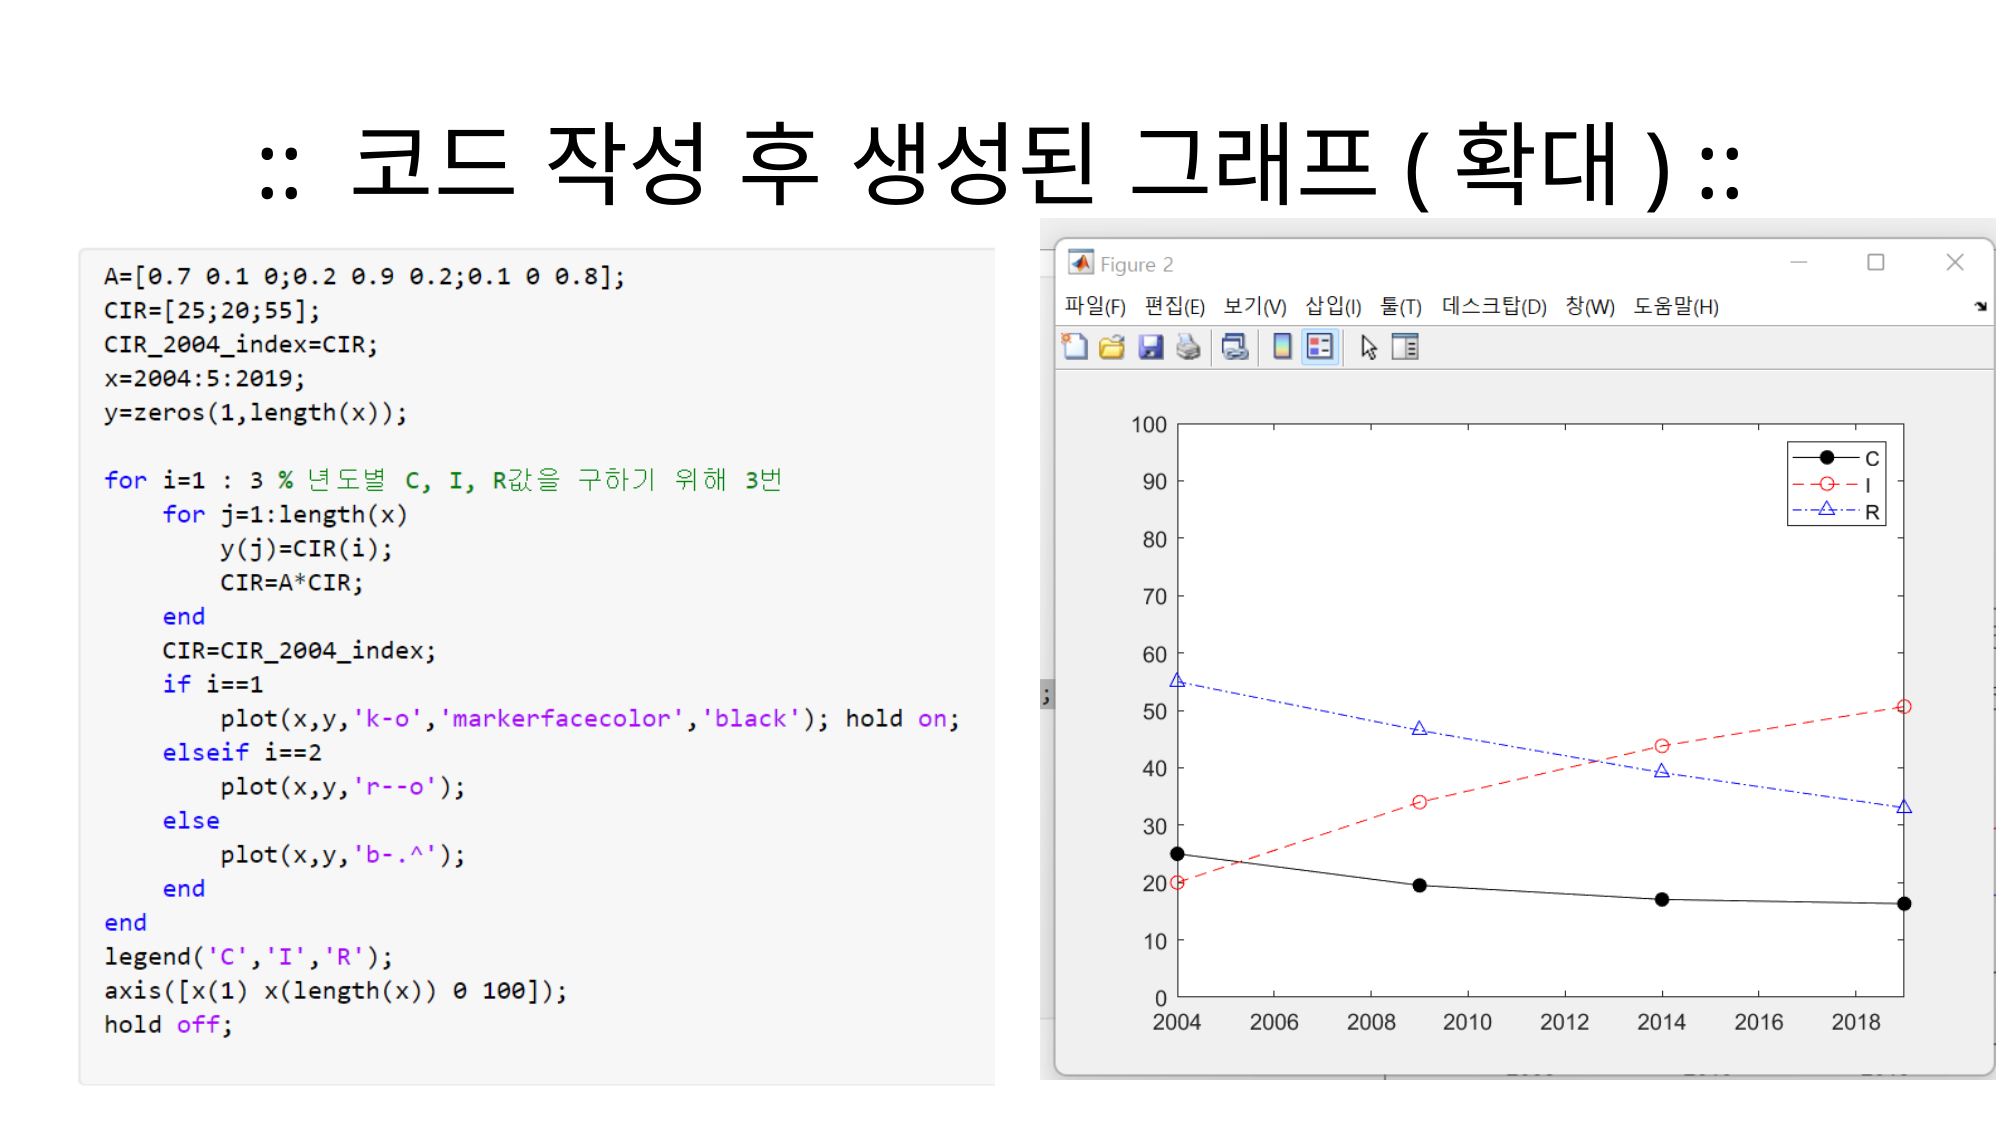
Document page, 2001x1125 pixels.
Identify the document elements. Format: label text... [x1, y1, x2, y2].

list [1040, 218, 1996, 1080]
title :: 코드 작성 후 생성된 그래프(확대) :: [137, 59, 1863, 278]
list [72, 225, 995, 1087]
